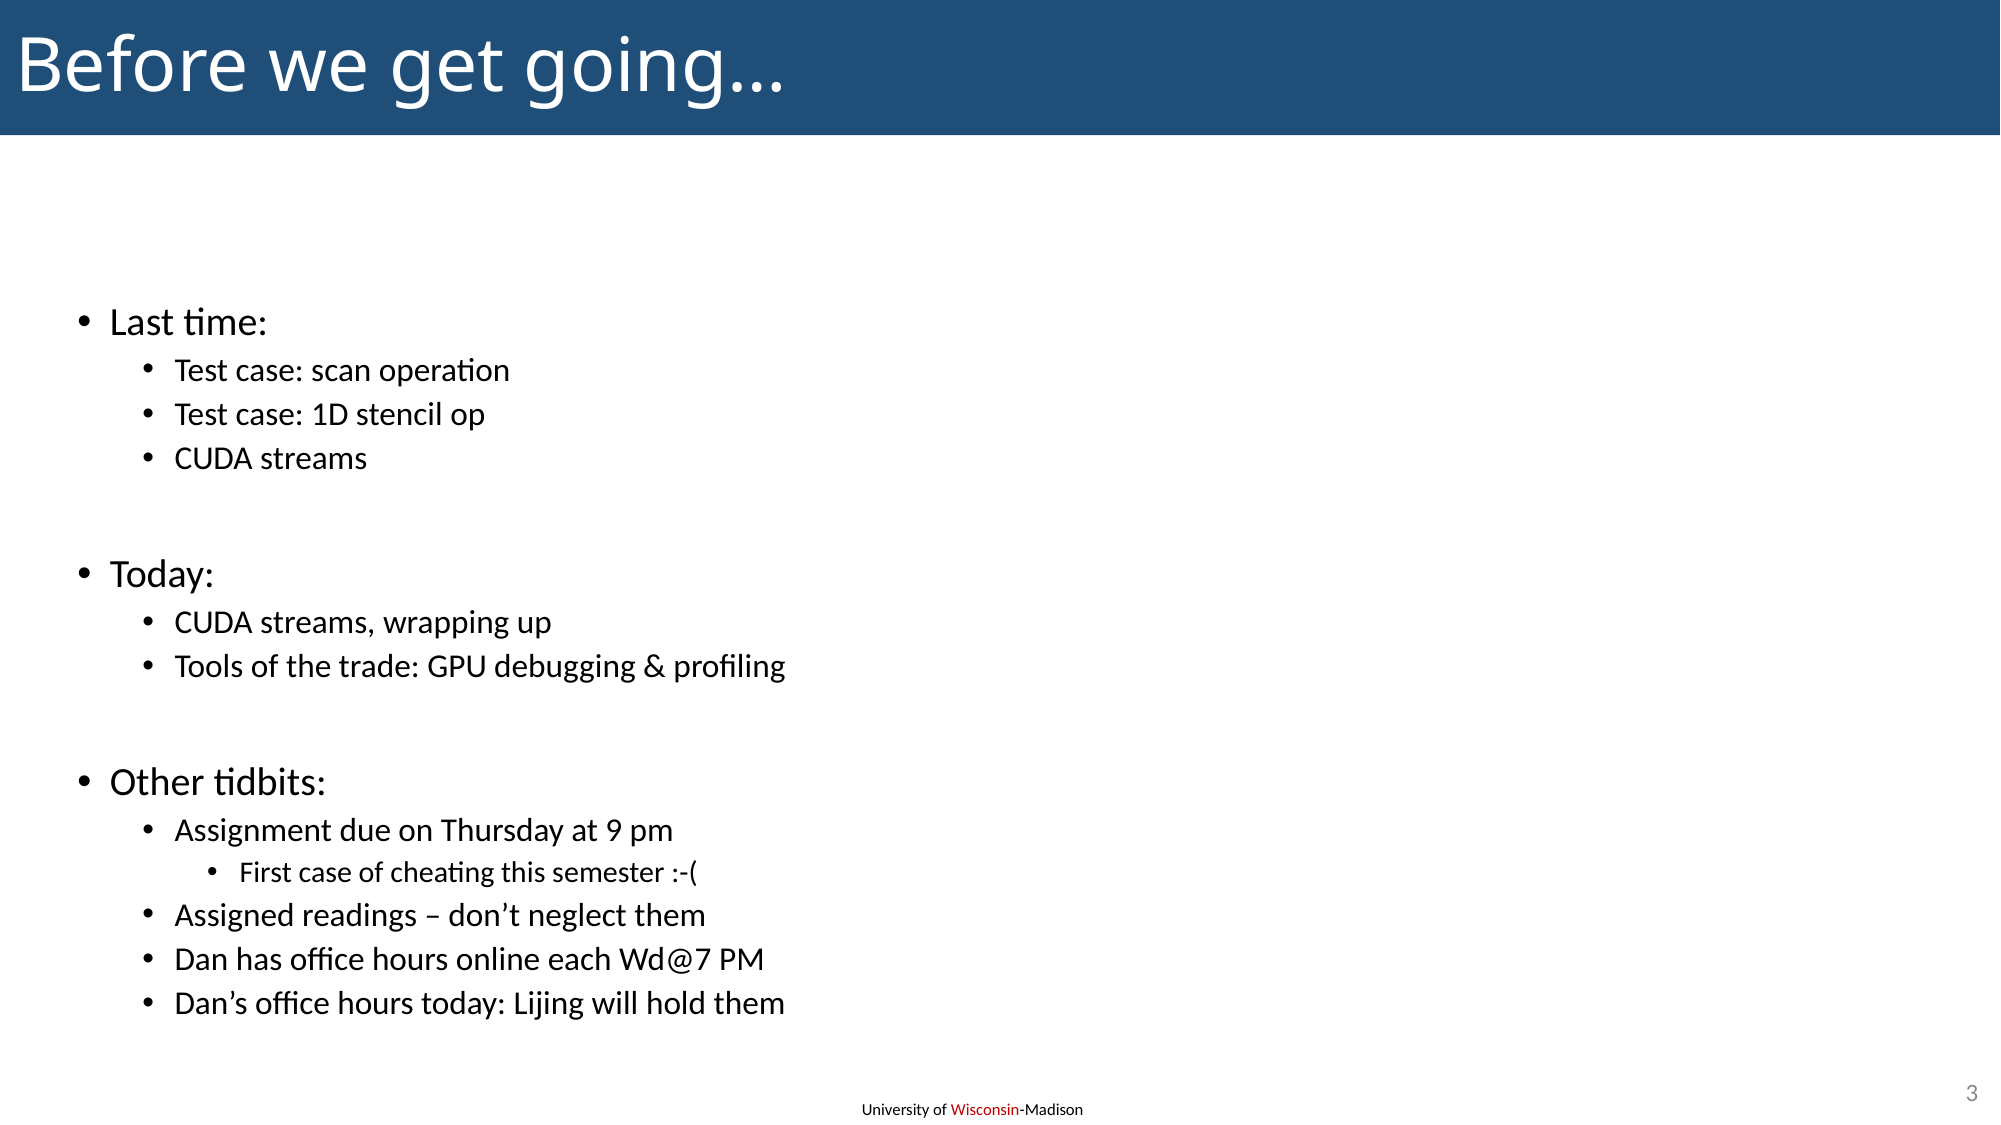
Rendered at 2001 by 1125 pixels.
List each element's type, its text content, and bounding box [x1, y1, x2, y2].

list Last time: Test case: scan operation Test case: 1D stencil op CUDA streams Today: CUDA streams, wrapping up Tools of the trade: GPU debugging & profiling Other tidbits: Assignment due on Thursday at 9 pm First case of cheating this semester :-( Assigned readings – don’t neglect them Dan has office hours online each Wd@7 PM Dan’s office hours today: Lijing will hold them [62, 293, 987, 1037]
slide_number 3 [1879, 1069, 1994, 1114]
title Before we get going… [0, 0, 2000, 136]
